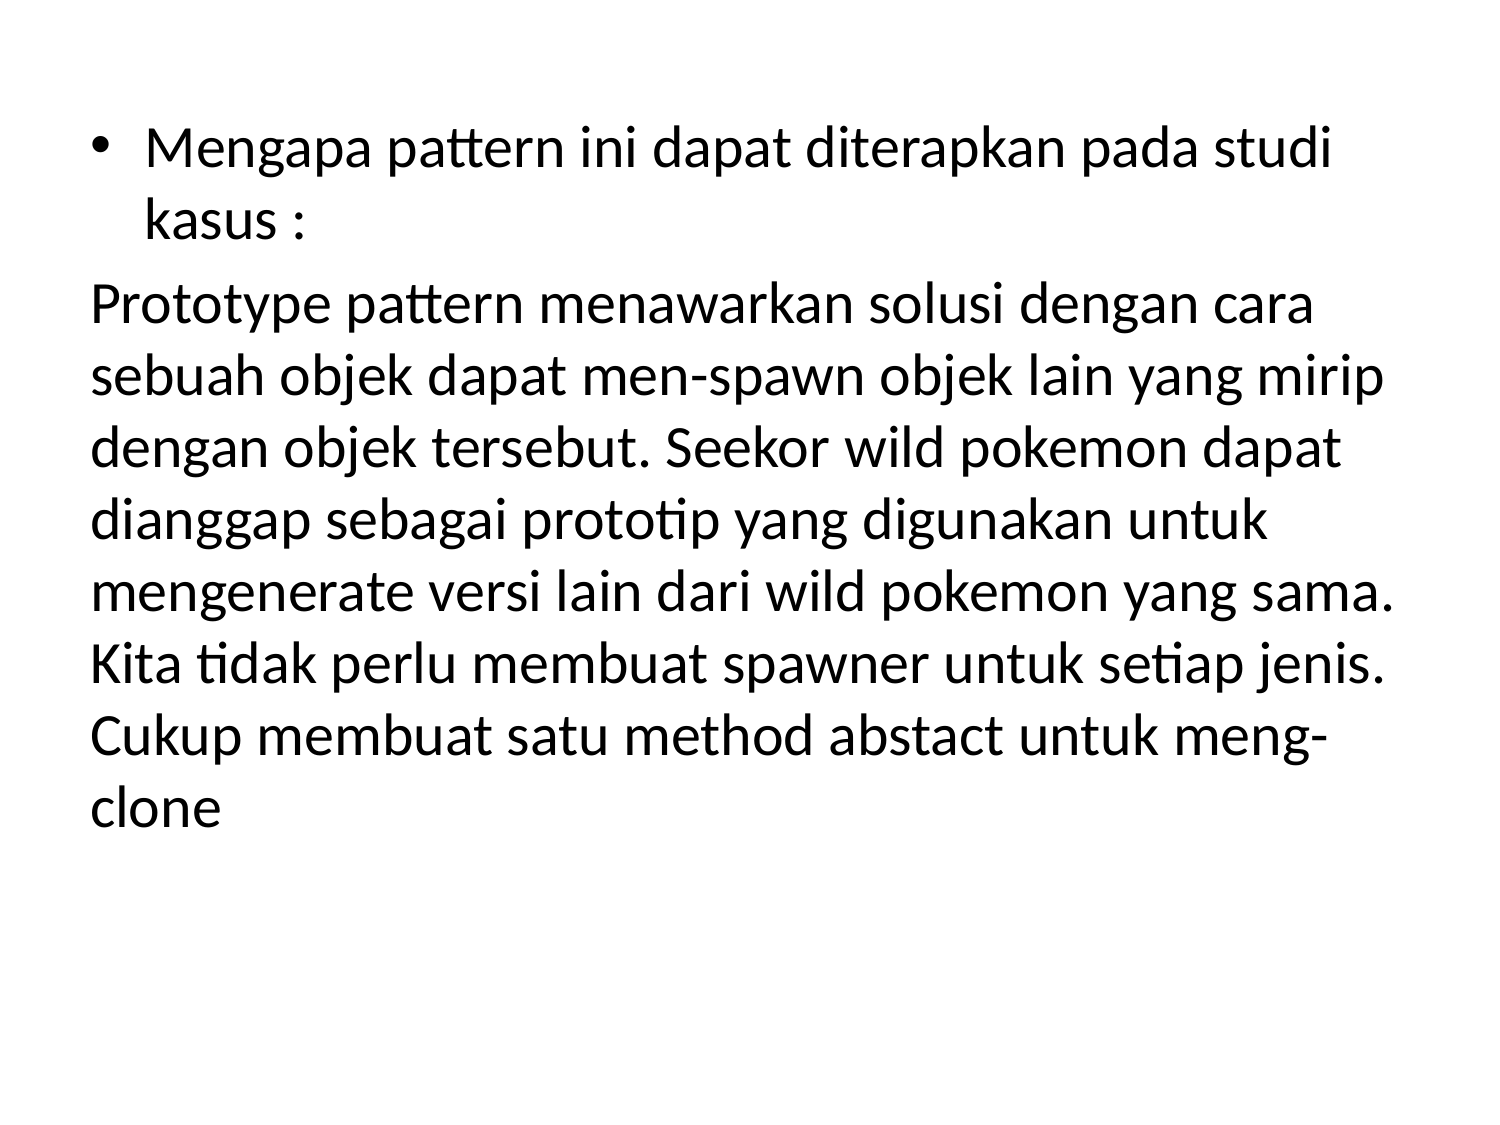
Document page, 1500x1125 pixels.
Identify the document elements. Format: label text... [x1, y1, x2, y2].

list Mengapa pattern ini dapat diterapkan pada studi kasus : Prototype pattern menawarkan solusi dengan cara sebuah objek dapat men-spawn objek lain yang mirip dengan objek tersebut. Seekor wild pokemon dapat dianggap sebagai prototip yang digunakan untuk mengenerate versi lain dari wild pokemon yang sama. Kita tidak perlu membuat spawner untuk setiap jenis. Cukup membuat satu method abstact untuk meng-clone [75, 99, 1425, 850]
